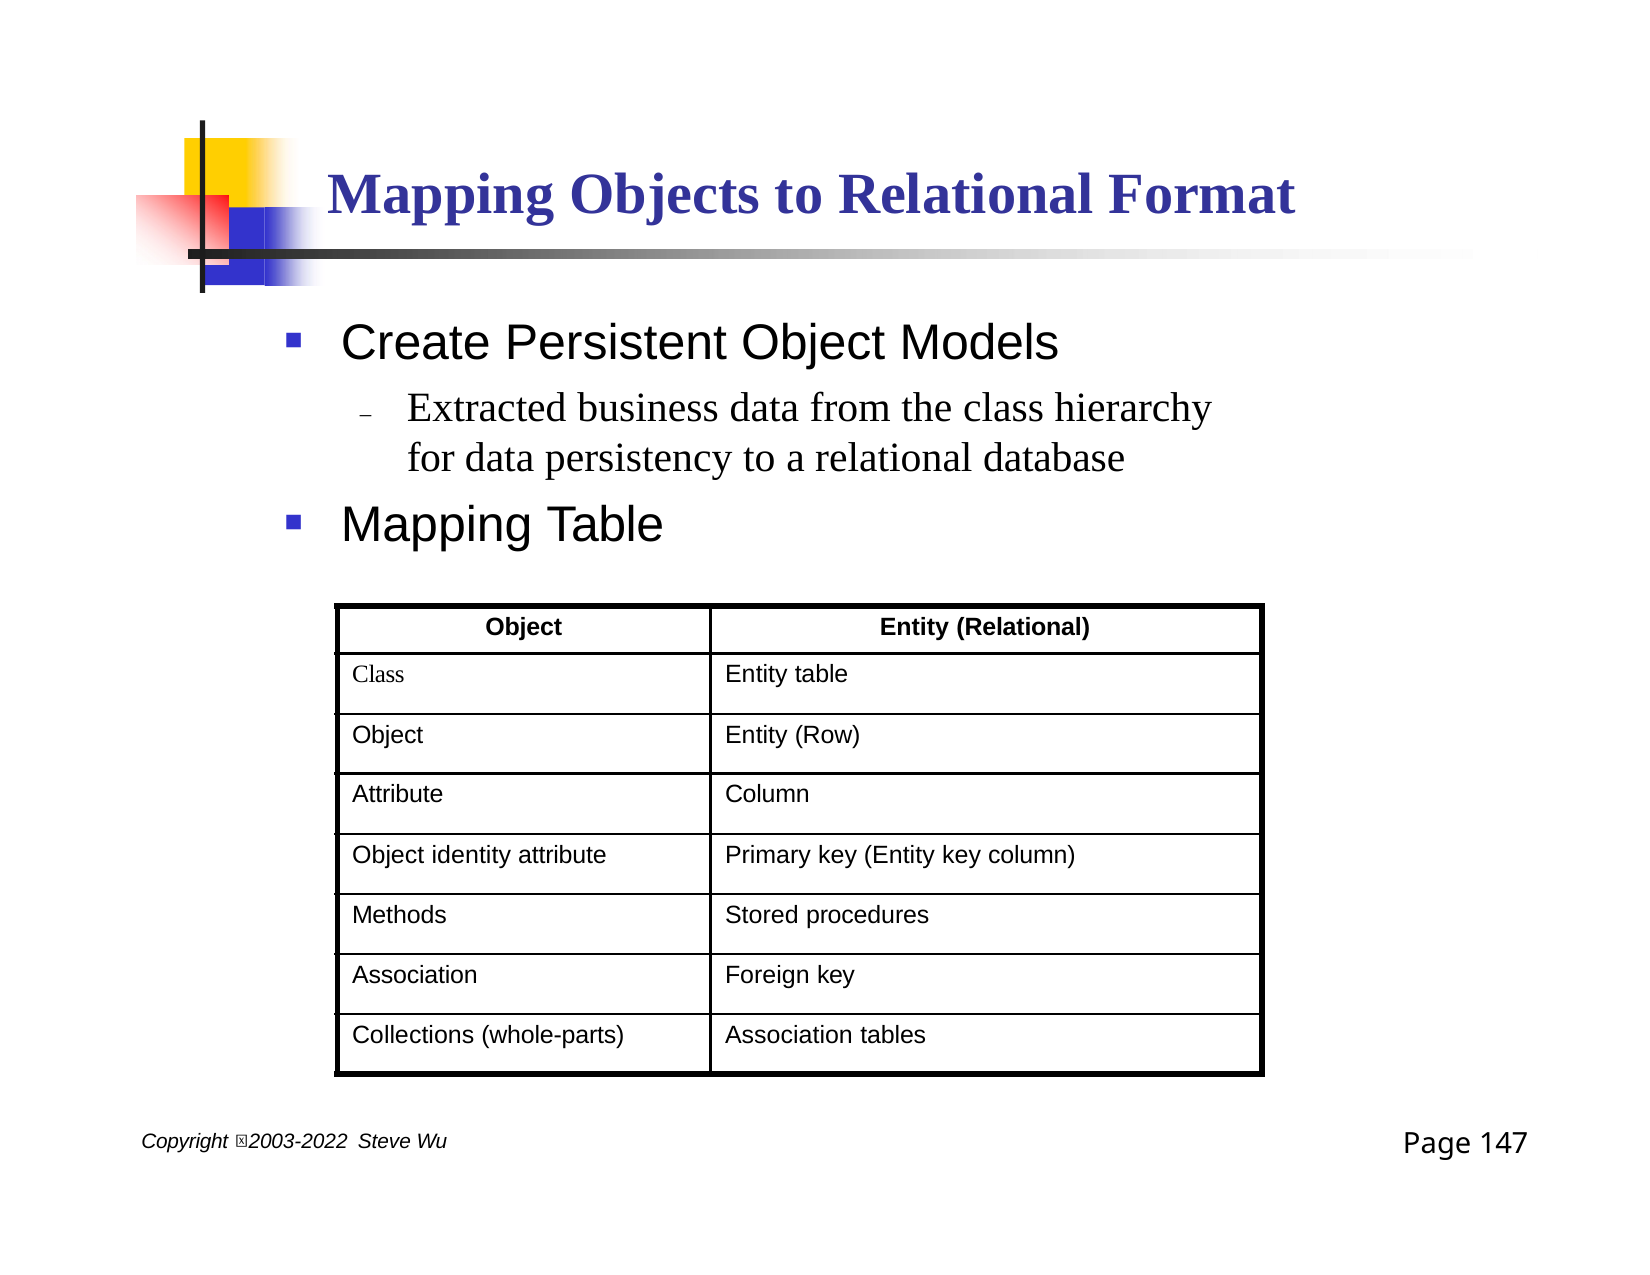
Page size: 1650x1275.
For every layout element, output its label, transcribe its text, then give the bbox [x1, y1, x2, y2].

table_cell Primary key (Entity key column) [712, 835, 1259, 893]
table_header Object [340, 609, 709, 652]
table_header Entity (Relational) [712, 609, 1259, 652]
text_box [74, 637, 1575, 1201]
table_cell Object [340, 715, 709, 772]
table_cell Object identity attribute [340, 835, 709, 893]
table_cell Entity (Row) [712, 715, 1259, 772]
table_cell Column [712, 775, 1259, 833]
text_box Create Persistent Object Models – Extracted business data from the class hierarchy for data persistency to a relational database Mapping Table [282, 295, 1270, 552]
title Mapping Objects to Relational Format [276, 110, 1548, 368]
table_cell Attribute [340, 775, 709, 833]
slide_number Page 147 [1400, 1122, 1531, 1275]
footer Copyright 2003-2022 Steve Wu [139, 1126, 461, 1275]
table_cell Stored procedures [712, 895, 1259, 953]
table_cell Entity table [712, 655, 1259, 713]
table_cell Methods [340, 895, 709, 953]
table_cell Association [340, 955, 709, 1013]
table_cell Association tables [712, 1015, 1259, 1071]
picture [136, 195, 199, 286]
table_cell Foreign key [712, 955, 1259, 1013]
table_cell Collections (whole-parts) [340, 1015, 709, 1071]
picture [206, 138, 276, 286]
table_cell Class [340, 655, 709, 713]
